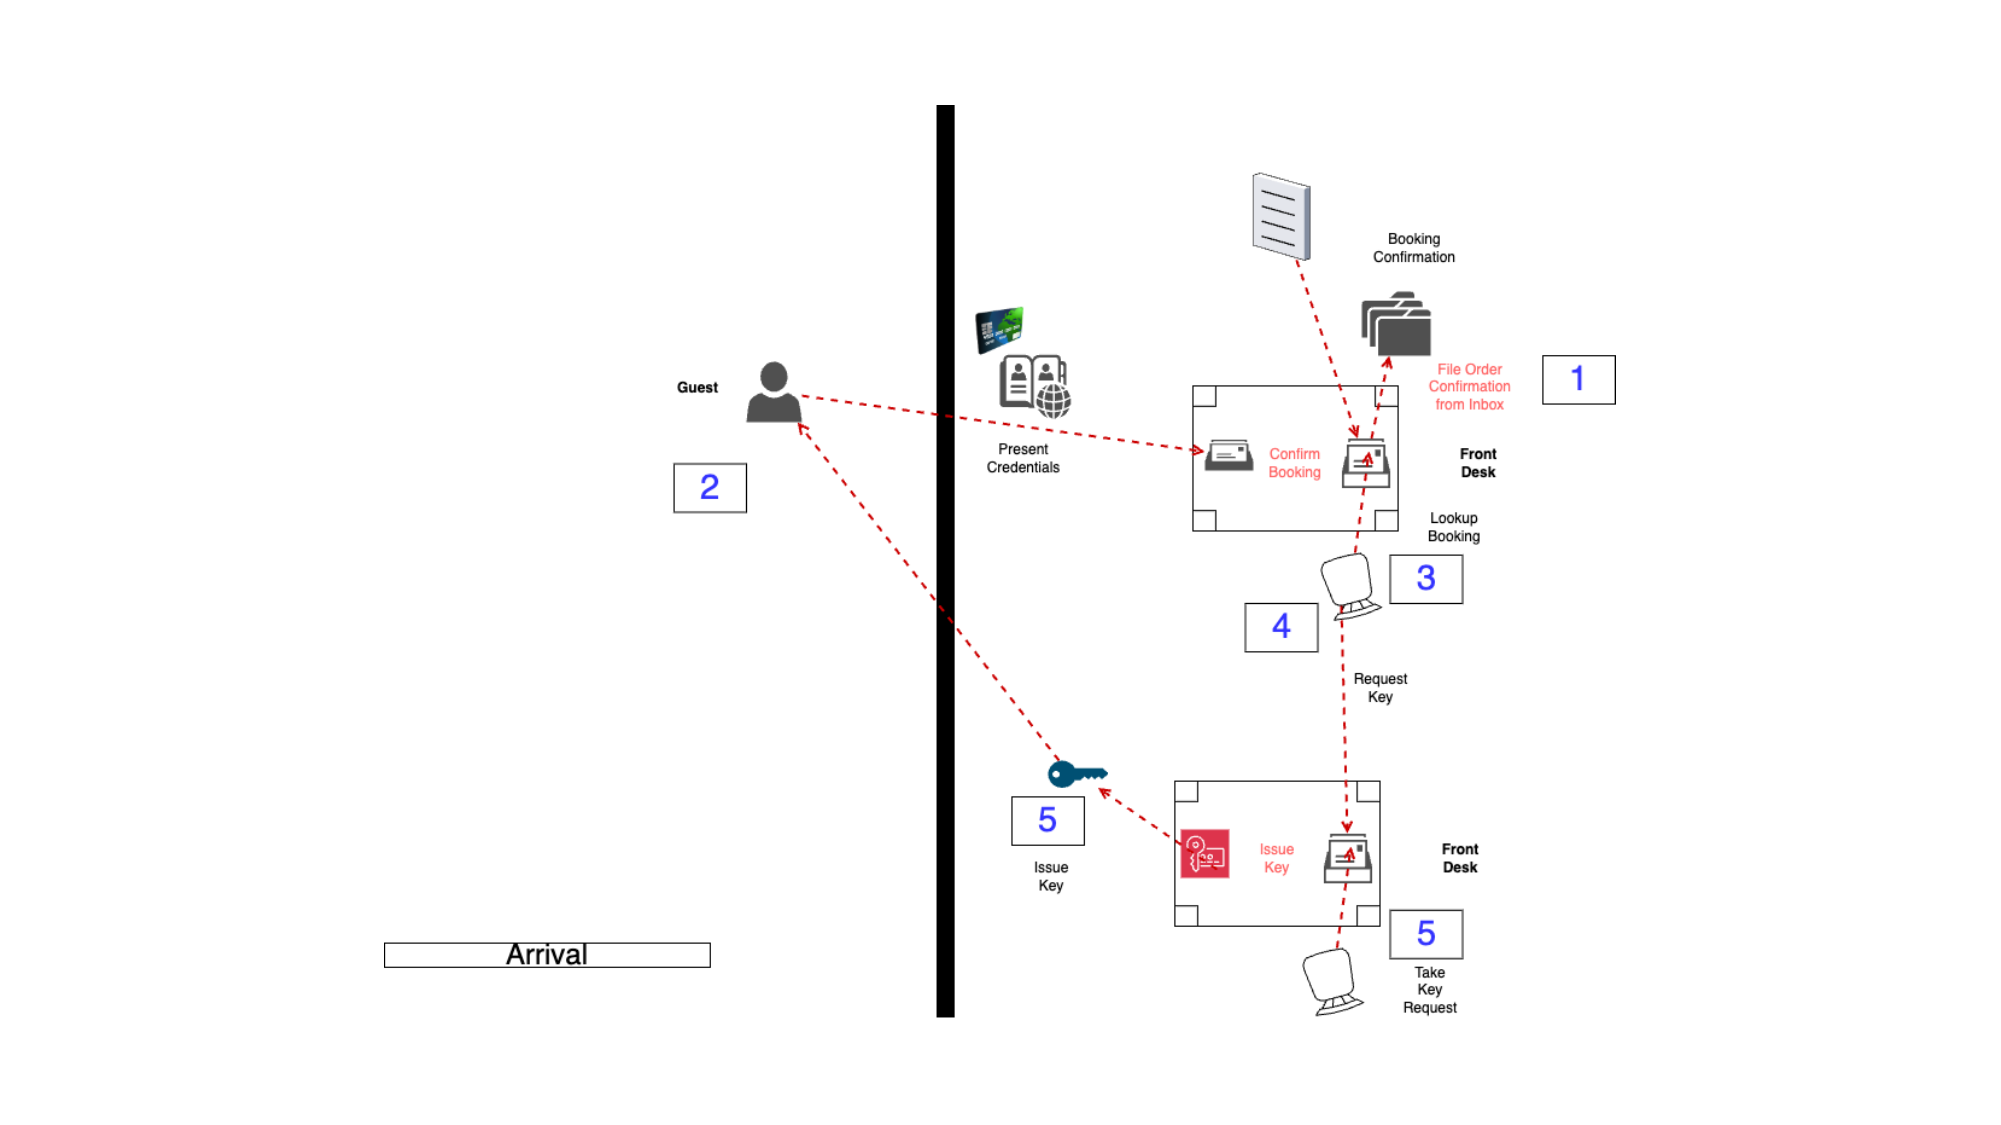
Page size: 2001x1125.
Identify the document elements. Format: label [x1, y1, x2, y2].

picture [383, 104, 1616, 1020]
